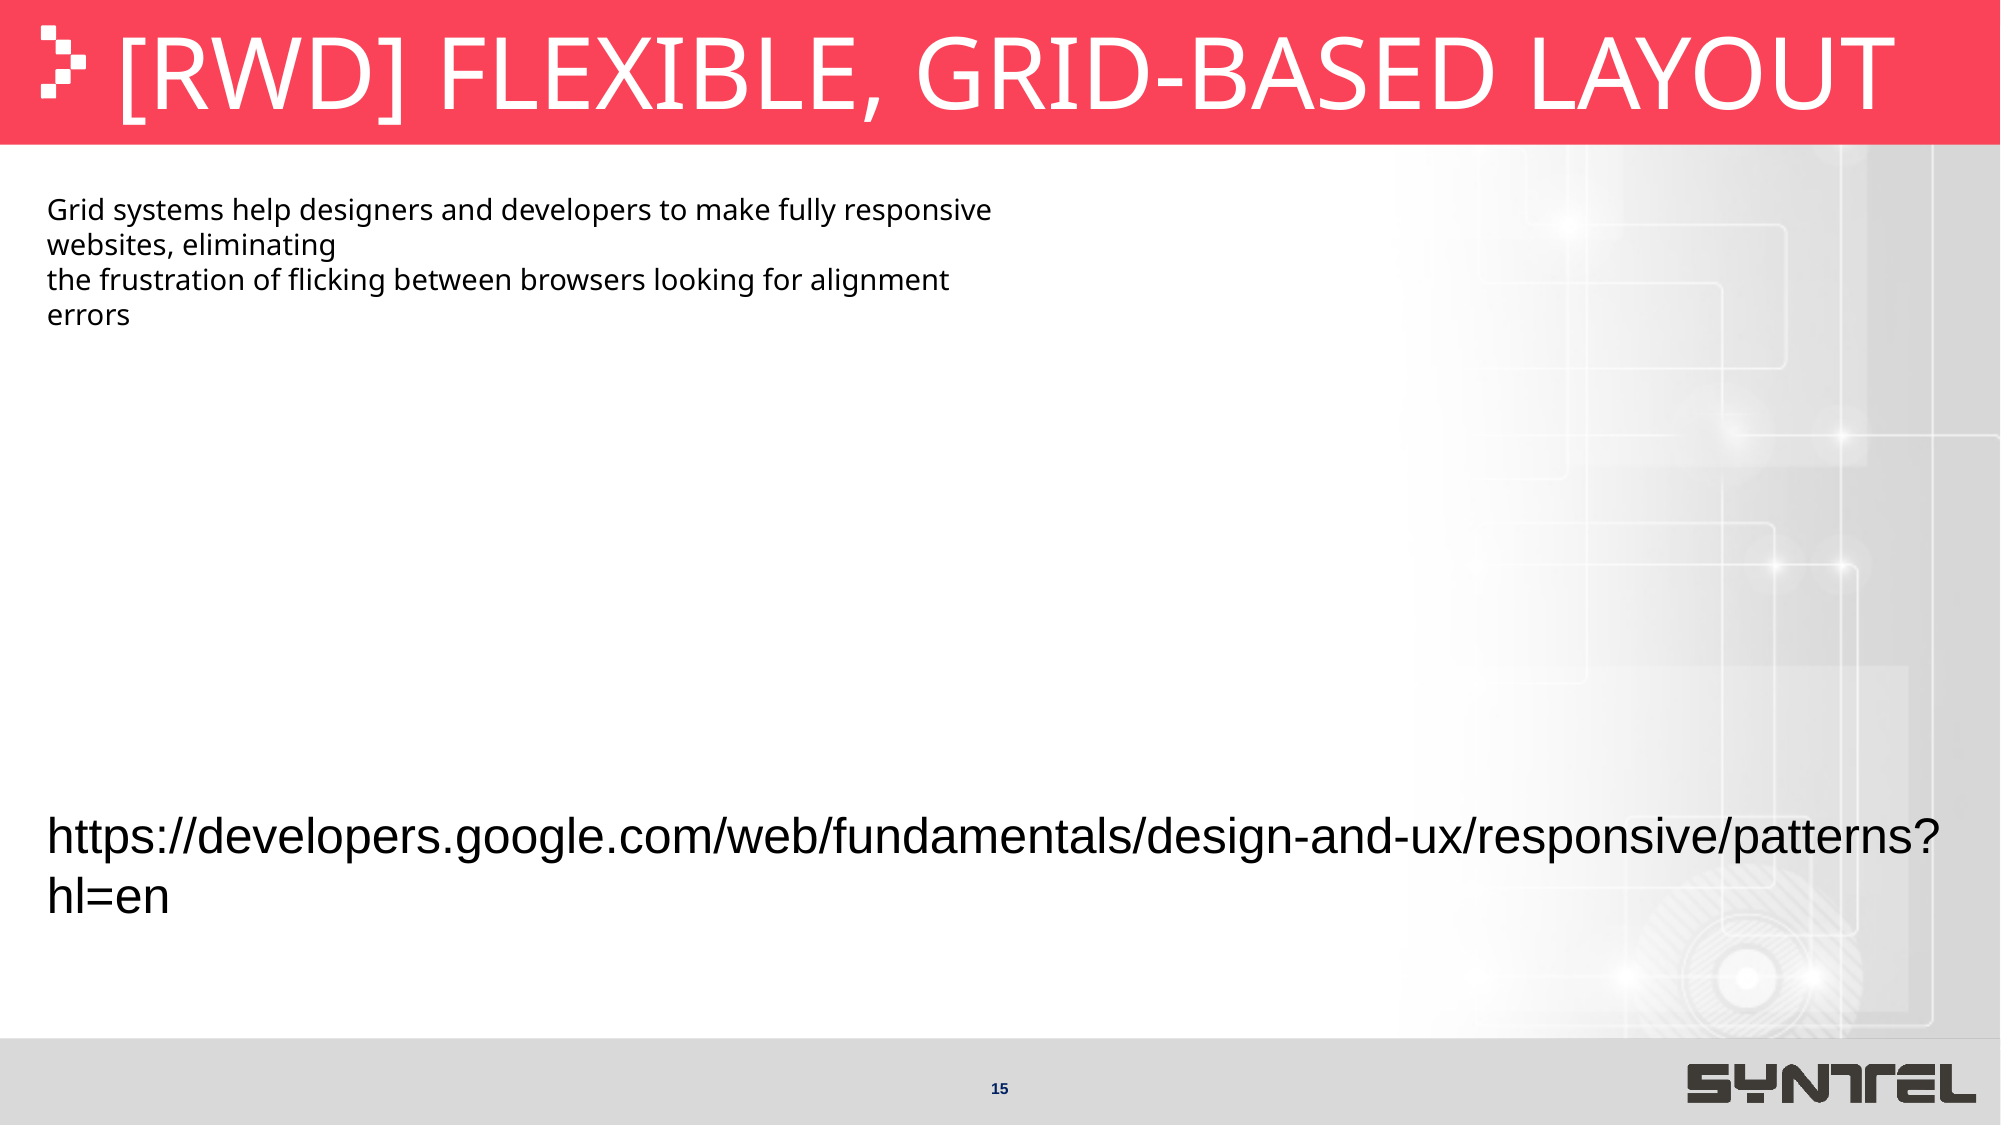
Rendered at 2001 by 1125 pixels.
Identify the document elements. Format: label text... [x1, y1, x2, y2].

text_box [RWD] FLEXIBLE, GRID-BASED LAYOUT [100, 2, 1964, 138]
text_box [0, 0, 2000, 147]
picture [1687, 1064, 1977, 1106]
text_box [40, 25, 87, 99]
slide_number 15 [766, 1058, 1234, 1119]
text_box https://developers.google.com/web/fundamentals/design-and-ux/responsive/patterns?hl=en [32, 795, 1964, 931]
text_box [0, 1037, 2000, 1125]
picture [0, 0, 2001, 1125]
text_box Grid systems help designers and developers to make fully responsive websites, eliminating the frustration of flicking between browsers looking for alignment errors [32, 184, 1032, 339]
